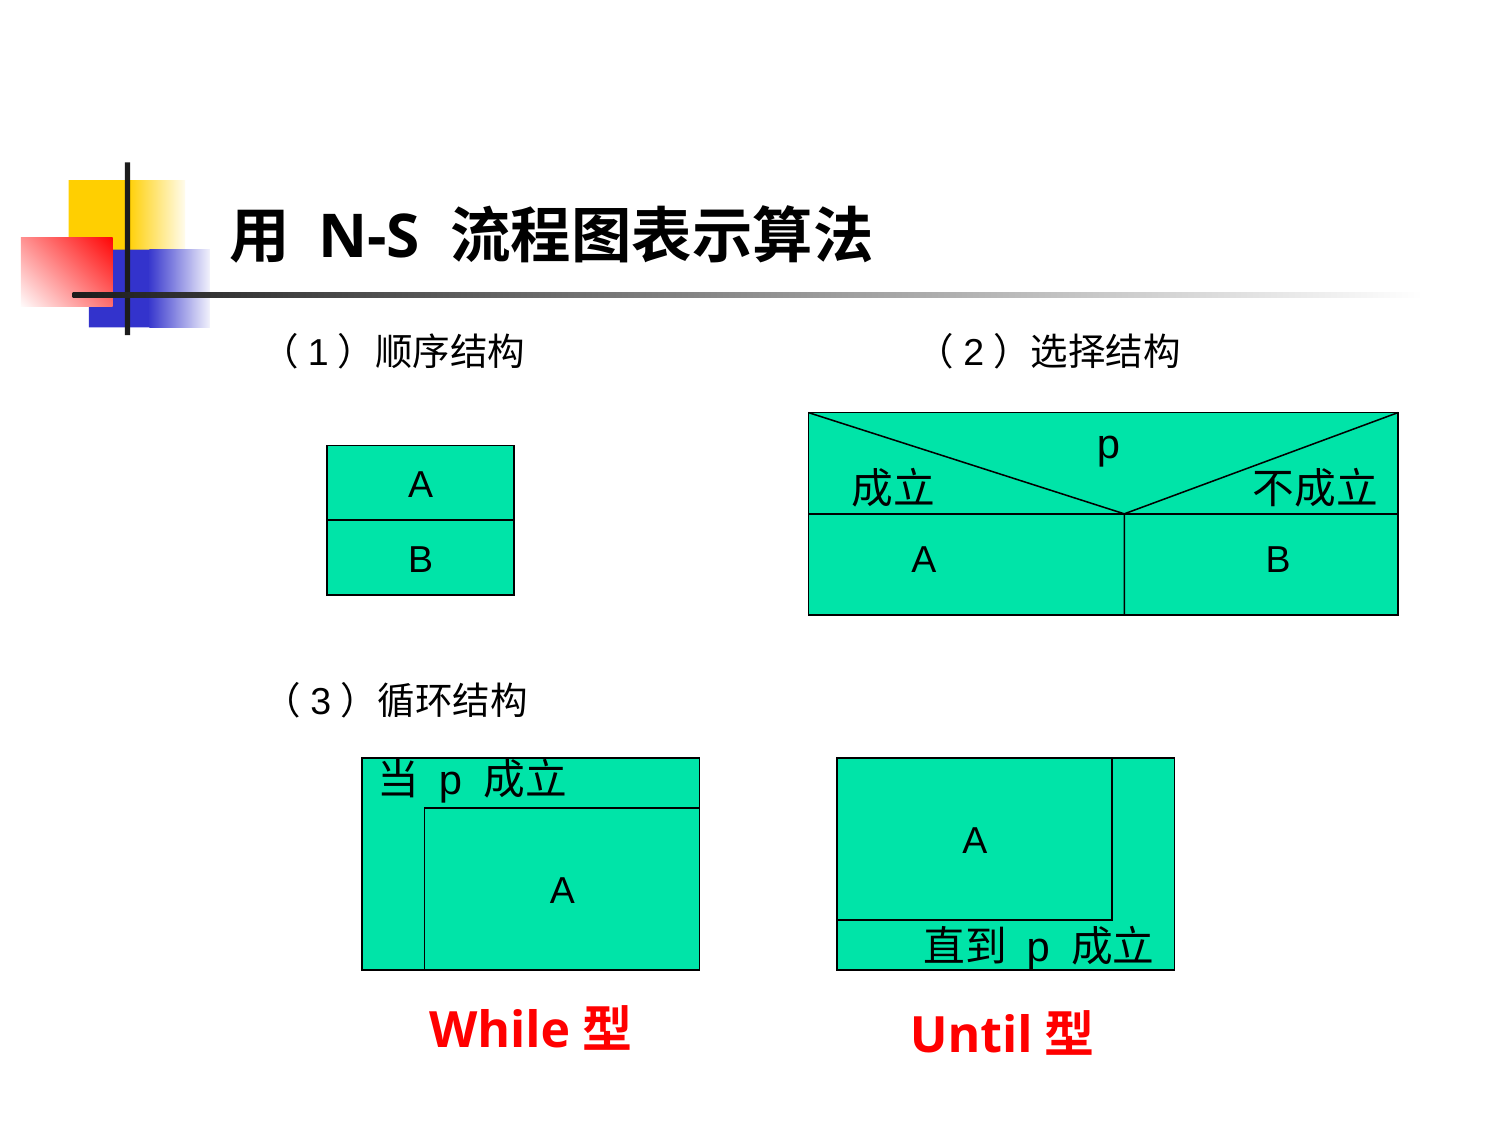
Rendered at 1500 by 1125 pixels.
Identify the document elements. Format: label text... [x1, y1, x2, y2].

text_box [787, 409, 1400, 616]
text_box （3）循环结构 [249, 669, 543, 730]
text_box While型 [414, 990, 647, 1066]
text_box 用 N-S 流程图表示算法 [214, 137, 1006, 277]
text_box Until型 [895, 995, 1110, 1070]
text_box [326, 445, 515, 596]
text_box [837, 757, 1175, 978]
text_box （2）选择结构 [902, 320, 1196, 380]
text_box （1）顺序结构 [246, 320, 541, 380]
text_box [362, 745, 700, 971]
